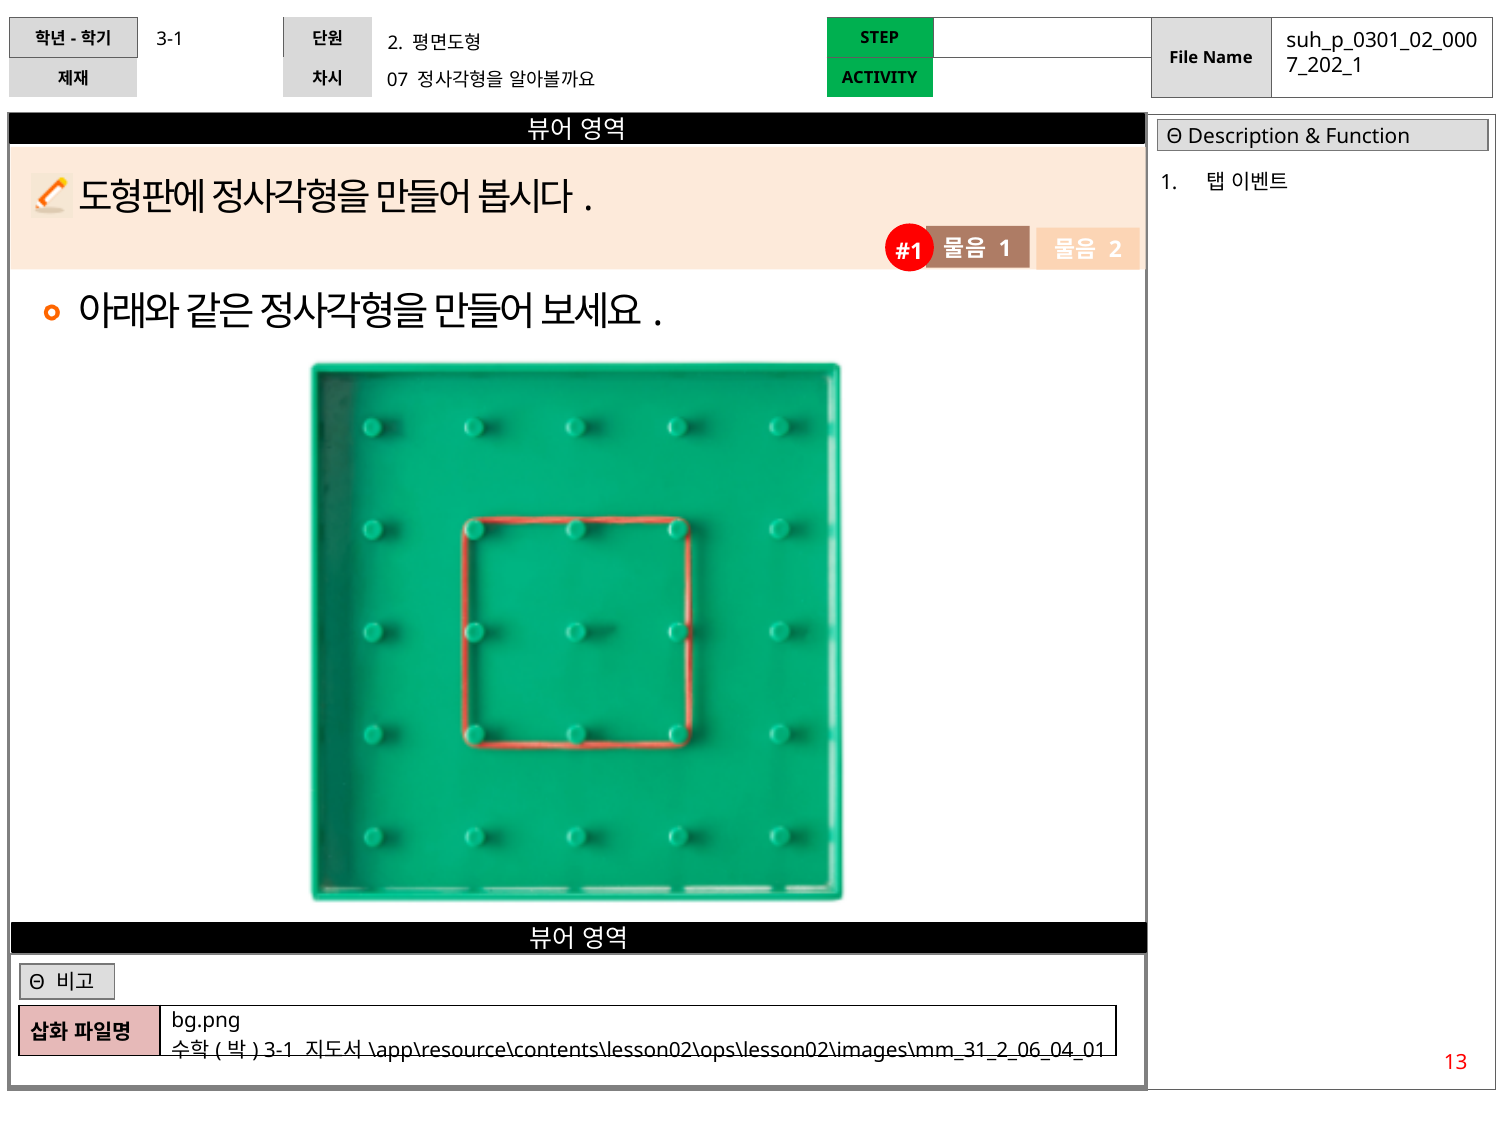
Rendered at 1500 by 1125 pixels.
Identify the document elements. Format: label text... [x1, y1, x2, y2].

text_box [9, 145, 1148, 272]
text_box 물음 1 [924, 224, 1032, 270]
text_box 물음 2 [1034, 226, 1142, 272]
text_box 탭 이벤트 [1145, 160, 1500, 201]
text_box [1145, 201, 1500, 326]
table_header Θ Description & Function [1158, 120, 1487, 150]
picture [40, 301, 61, 323]
picture [31, 173, 73, 218]
picture [303, 350, 854, 910]
table_header 삽화 파일명 [20, 1006, 159, 1055]
text_box 3-1 [141, 18, 284, 55]
text_box #1 [883, 221, 936, 274]
table_header bg.png 수학(박) 3-1 지도서\app\resource\contents\lesson02\ops\lesson02\images\mm_31_2_06_04_01 [161, 1006, 1115, 1055]
text_box 아래와 같은 정사각형을 만들어 보세요. [63, 278, 1134, 342]
text_box 도형판에 정사각형을 만들어 봅시다. [63, 165, 1145, 225]
text_box 2. 평면도형 [372, 23, 828, 48]
text_box 07 정사각형을 알아볼까요 [372, 60, 821, 96]
text_box suh_p_0301_02_0007_202_1 [1271, 18, 1500, 84]
